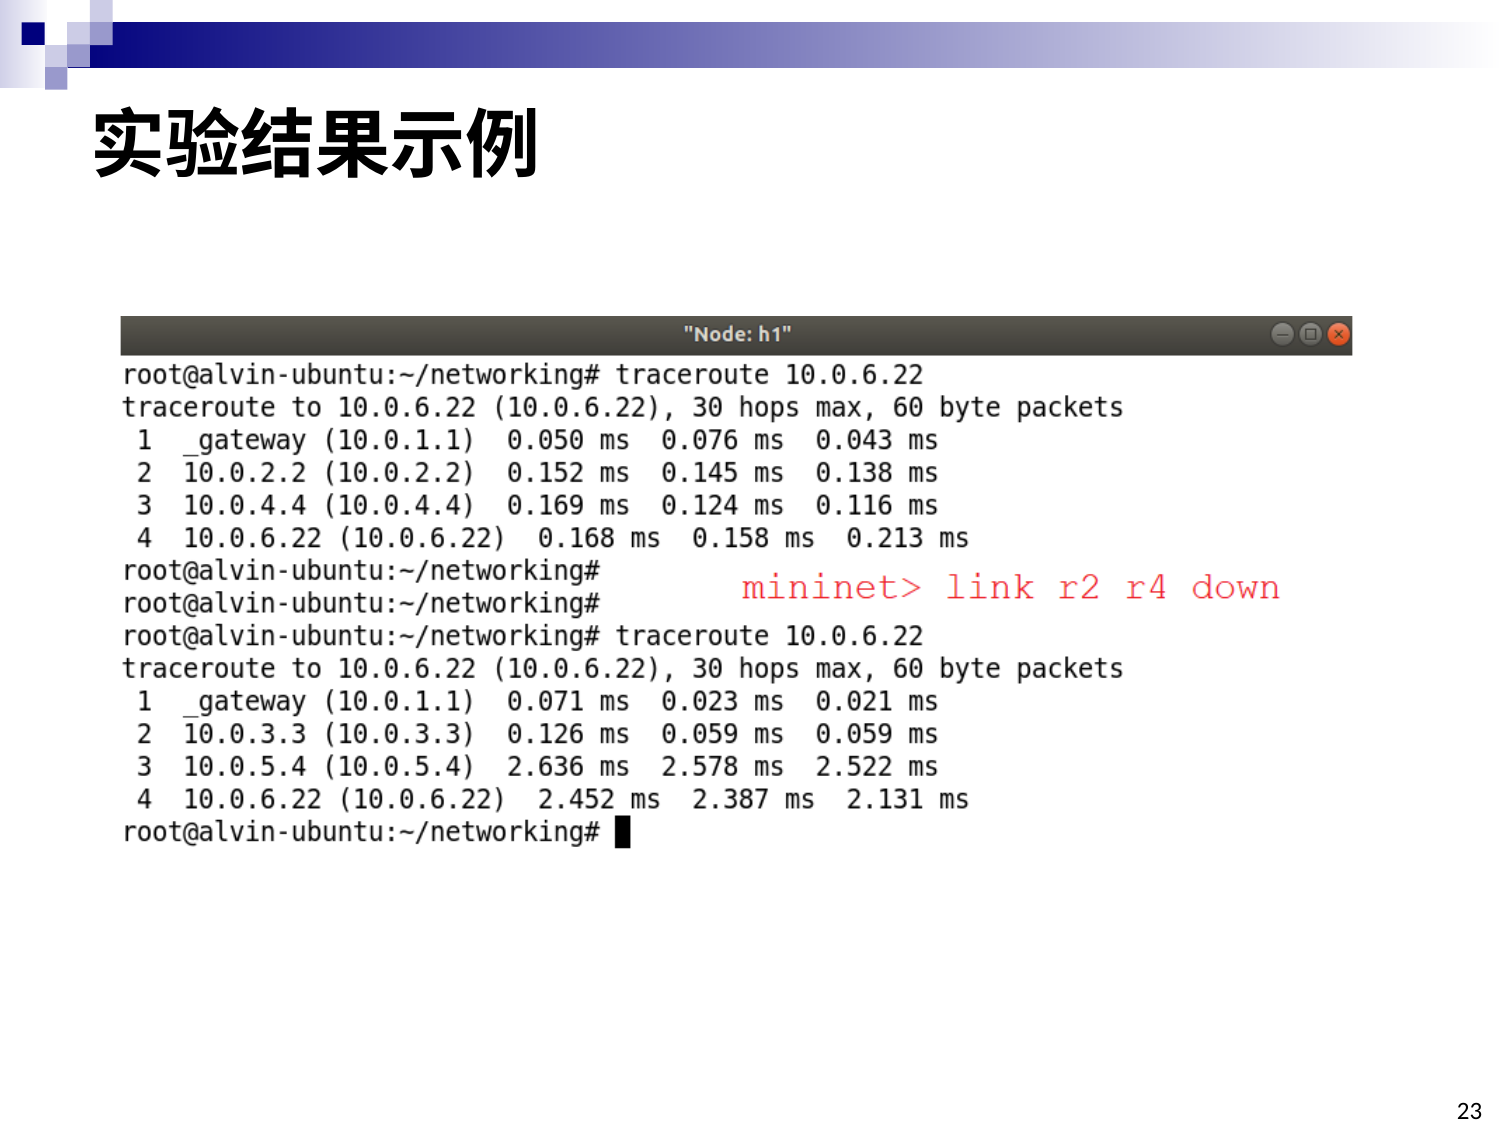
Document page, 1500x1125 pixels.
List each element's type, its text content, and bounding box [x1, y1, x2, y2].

picture [120, 315, 1353, 895]
slide_number 23 [1448, 1100, 1483, 1125]
title 实验结果示例 [75, 75, 1425, 209]
